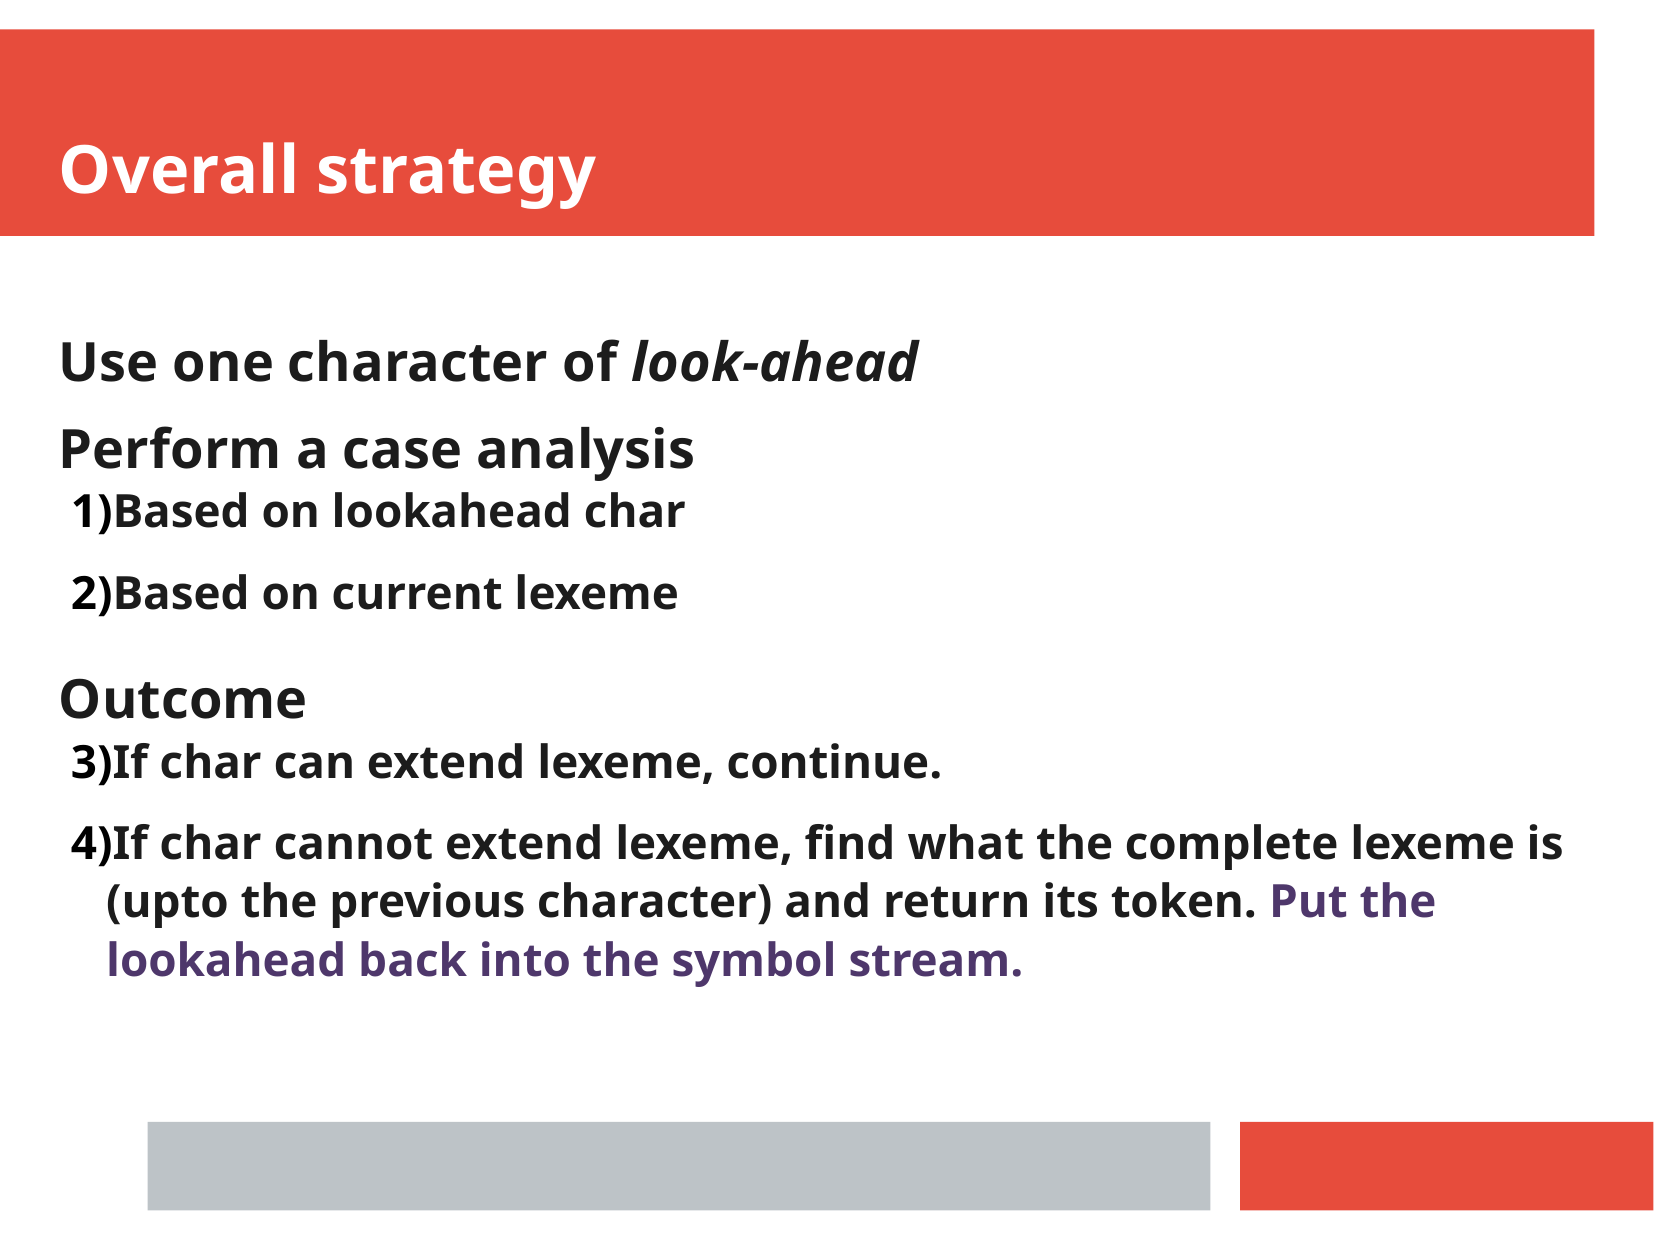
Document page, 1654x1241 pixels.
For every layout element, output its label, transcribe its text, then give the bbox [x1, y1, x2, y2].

text_box Use one character of look-ahead Perform a case analysis Based on lookahead char Based on current lexeme Outcome If char can extend lexeme, continue. If char cannot extend lexeme, find what the complete lexeme is (upto the previous character) and return its token. Put the lookahead back into the symbol stream. [58, 324, 1565, 1093]
text_box Overall strategy [58, 58, 1595, 207]
